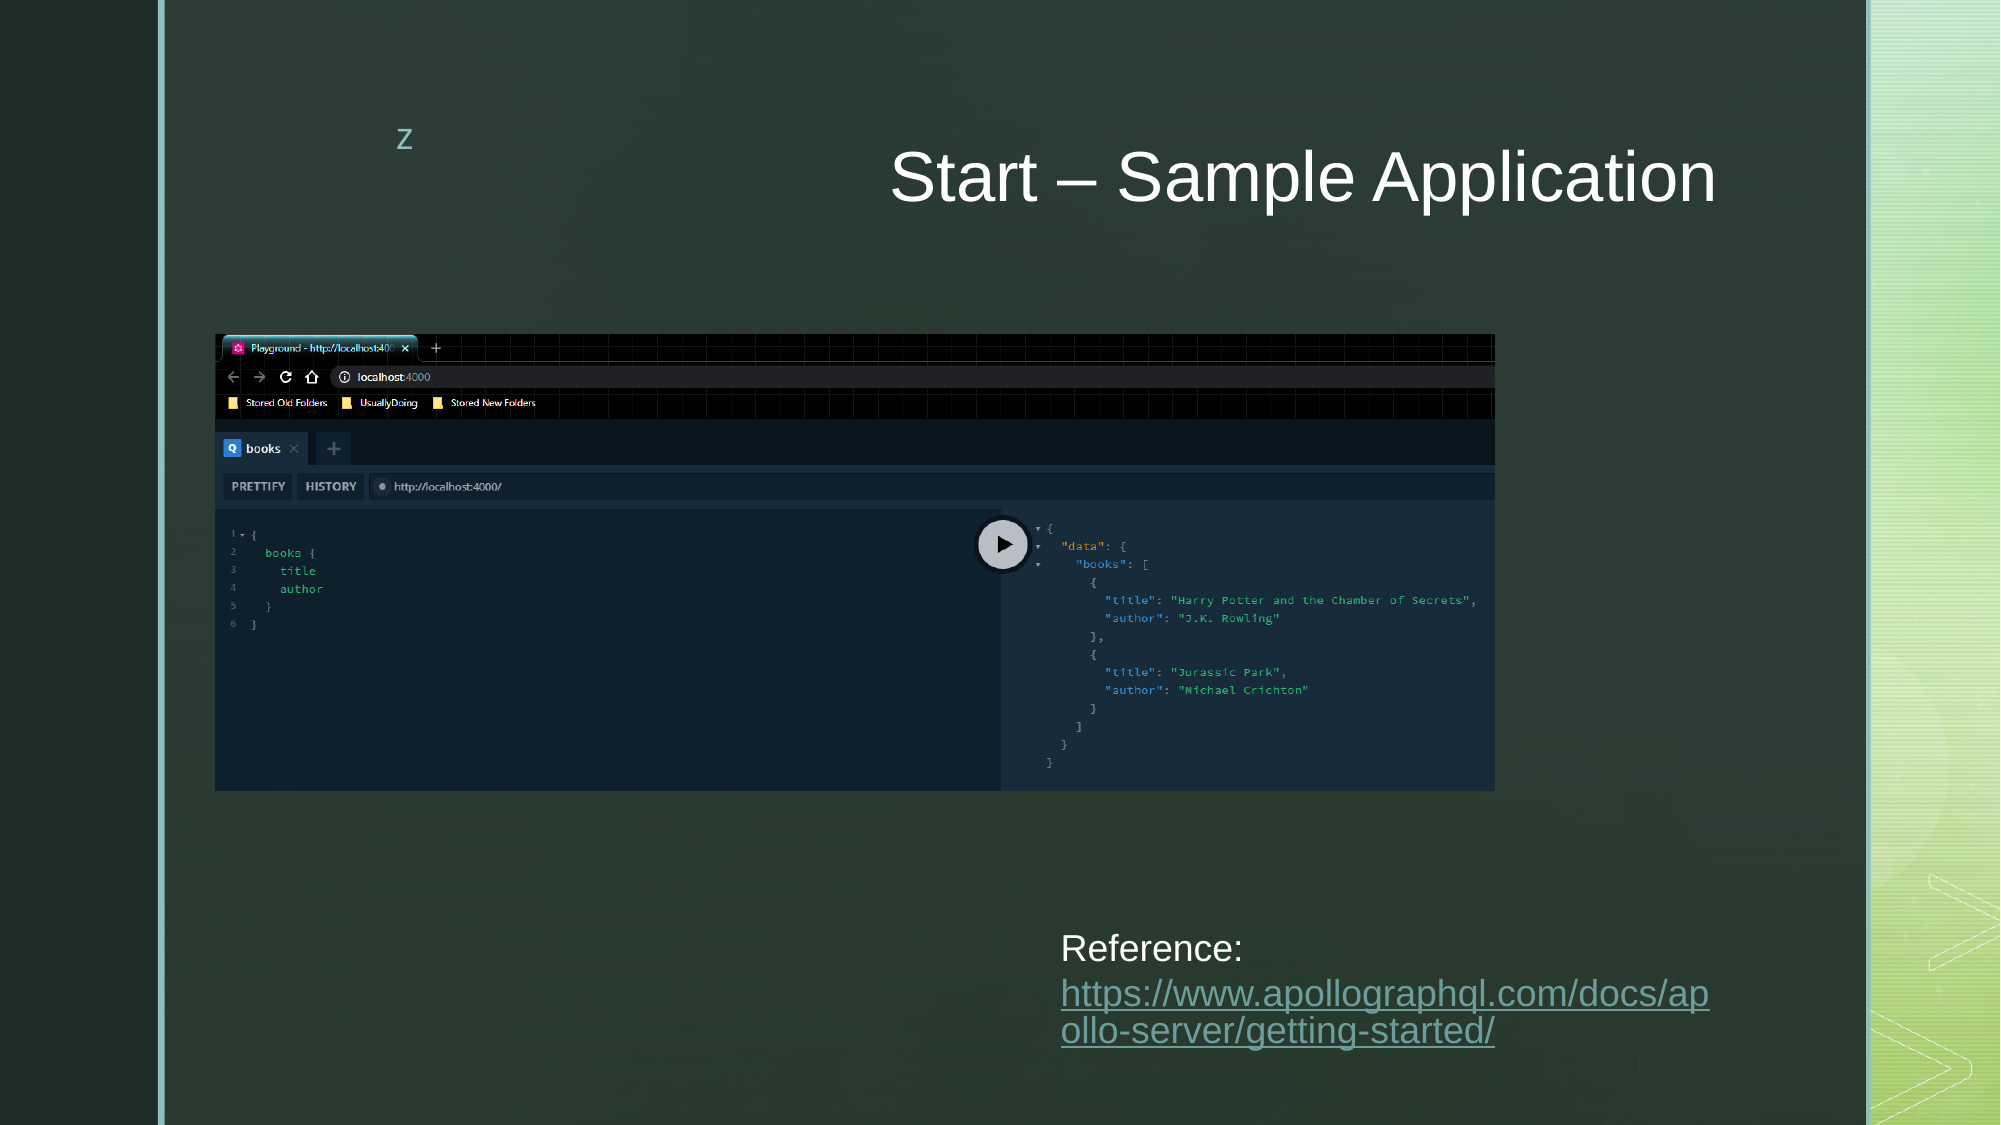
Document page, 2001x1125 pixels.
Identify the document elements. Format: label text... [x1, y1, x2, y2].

picture [1871, 0, 2001, 1125]
text_box Reference: https://www.apollographql.com/docs/apollo-server/getting-started/ [1045, 916, 1734, 1022]
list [215, 333, 1495, 792]
title Start – Sample Application [428, 132, 1734, 310]
